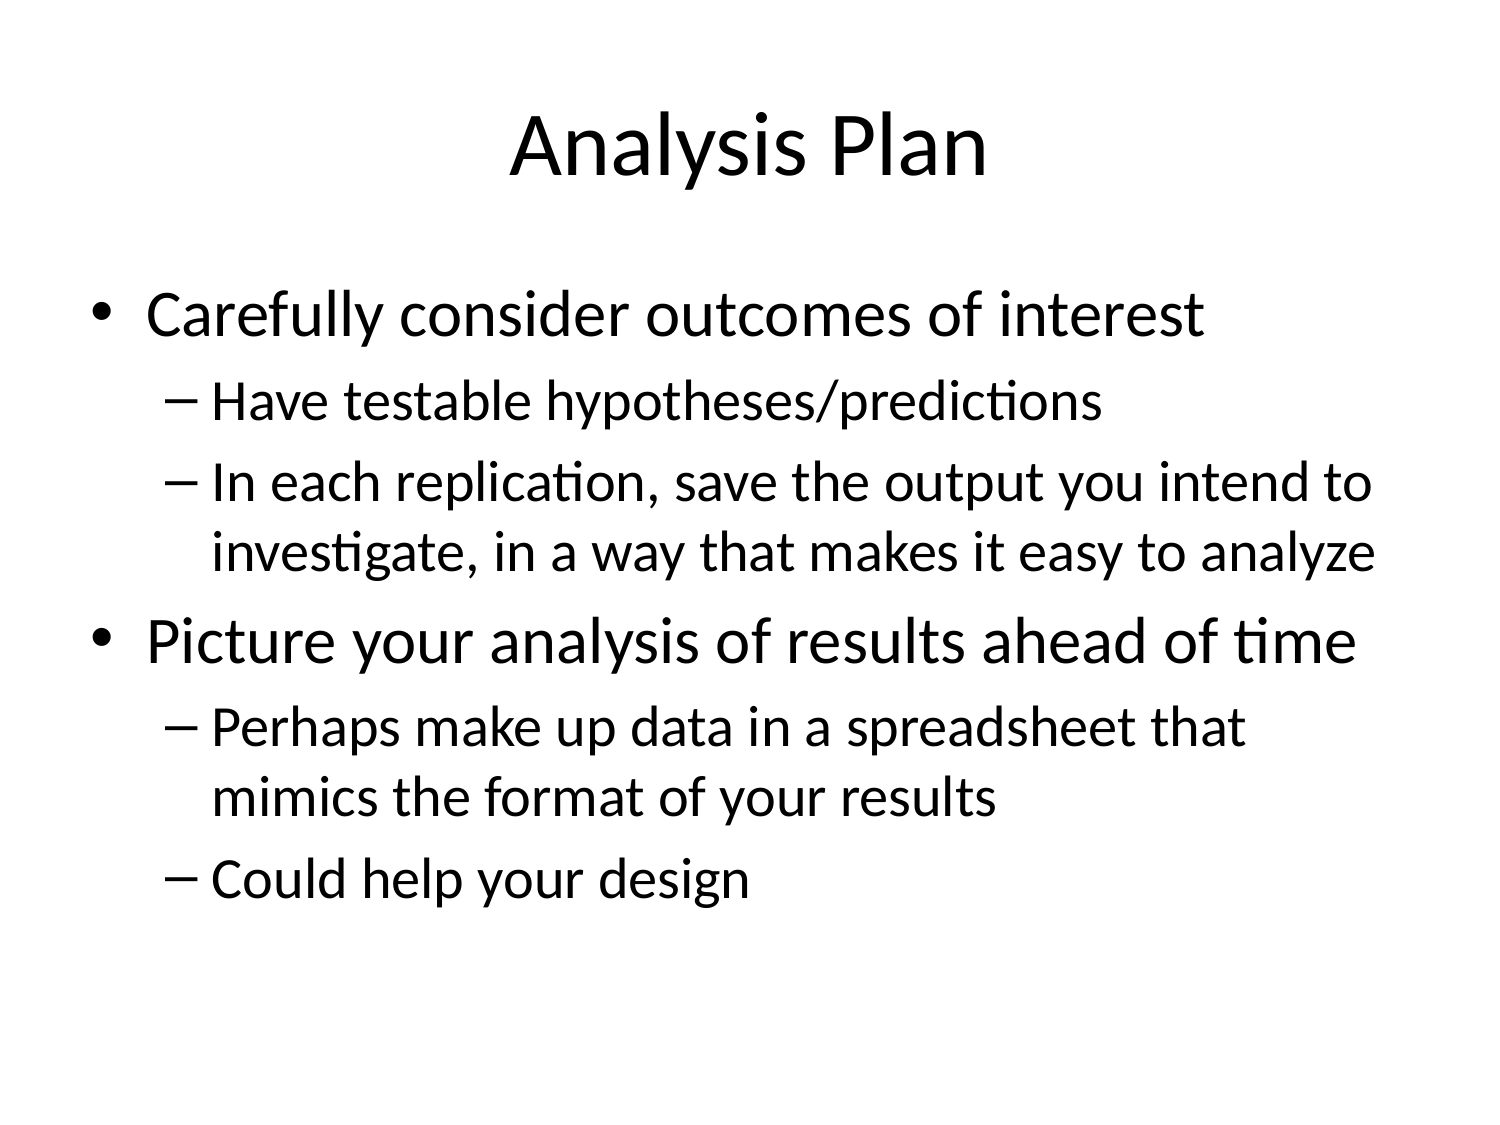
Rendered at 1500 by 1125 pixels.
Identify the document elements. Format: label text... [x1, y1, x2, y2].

title Analysis Plan [75, 45, 1425, 233]
list Carefully consider outcomes of interest Have testable hypotheses/predictions In each replication, save the output you intend to investigate, in a way that makes it easy to analyze Picture your analysis of results ahead of time Perhaps make up data in a spreadsheet that mimics the format of your results Could help your design [75, 262, 1425, 1005]
